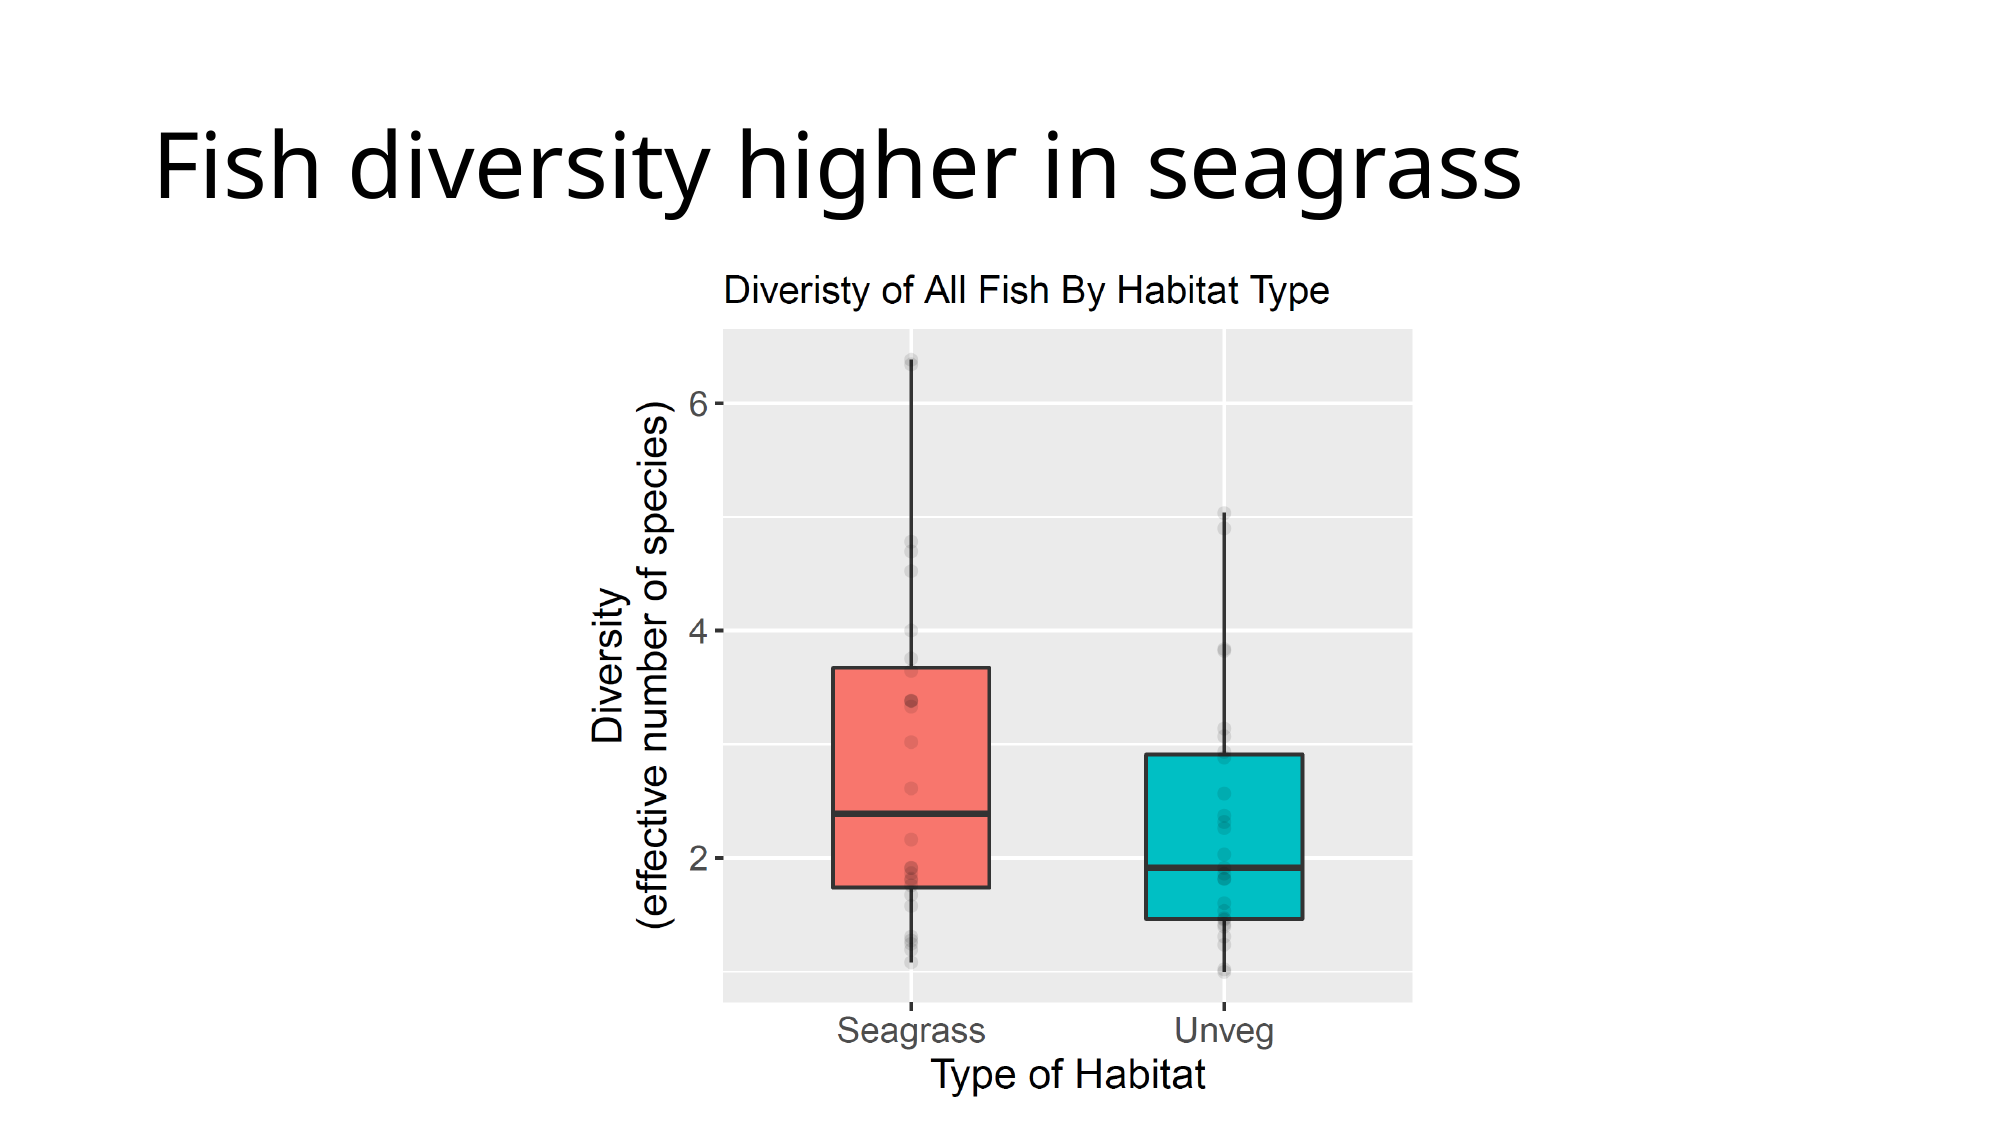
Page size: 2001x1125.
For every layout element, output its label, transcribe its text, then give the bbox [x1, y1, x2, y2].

title Fish diversity higher in seagrass [137, 59, 1863, 278]
picture [575, 262, 1425, 1110]
